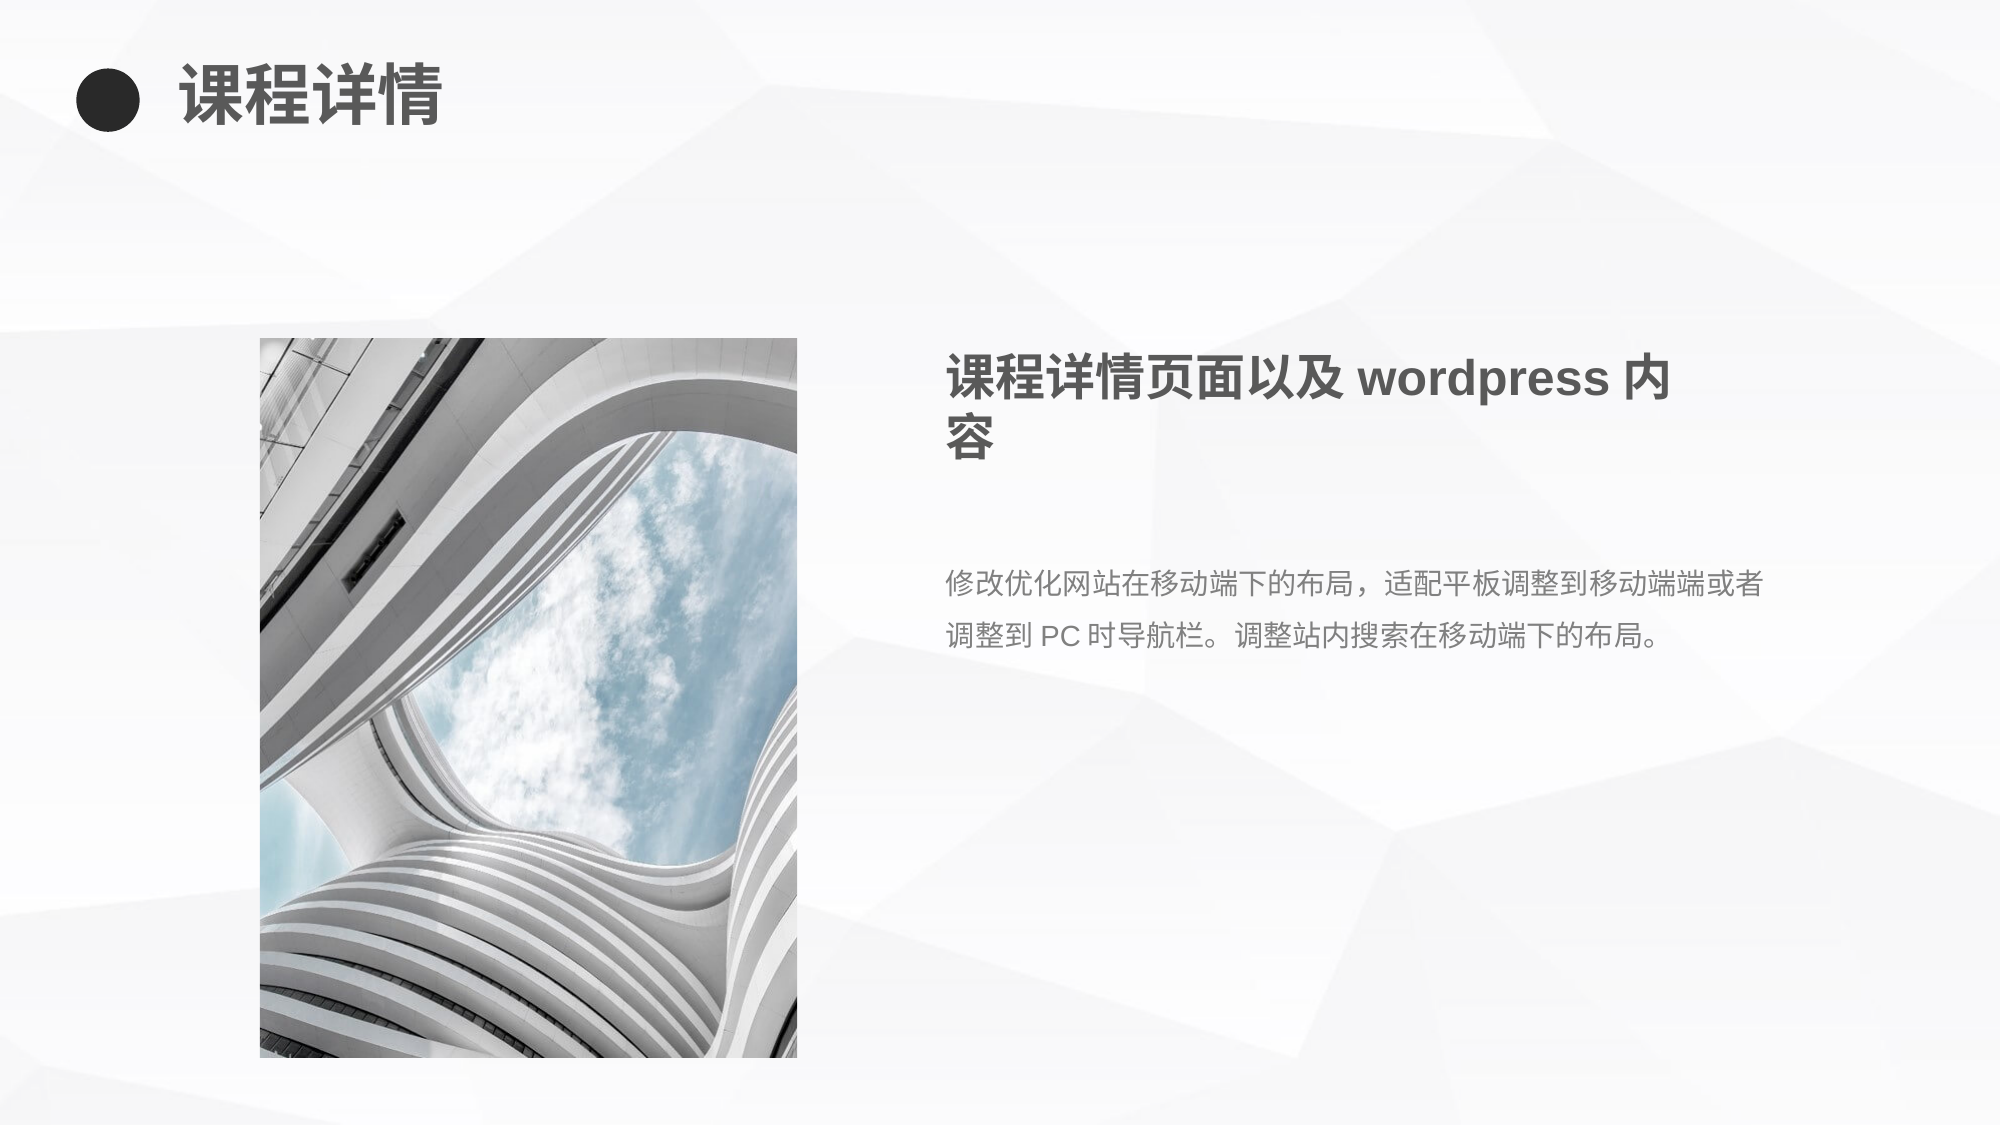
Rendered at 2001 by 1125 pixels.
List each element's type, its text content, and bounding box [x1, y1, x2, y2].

text_box 修改优化网站在移动端下的布局，适配平板调整到移动端端或者调整到PC时导航栏。调整站内搜索在移动端下的布局。 [930, 540, 1792, 661]
text_box [75, 67, 141, 133]
text_box [259, 338, 798, 1058]
text_box 课程详情页面以及wordpress内容 [930, 338, 1714, 410]
text_box 课程详情 [162, 45, 460, 140]
